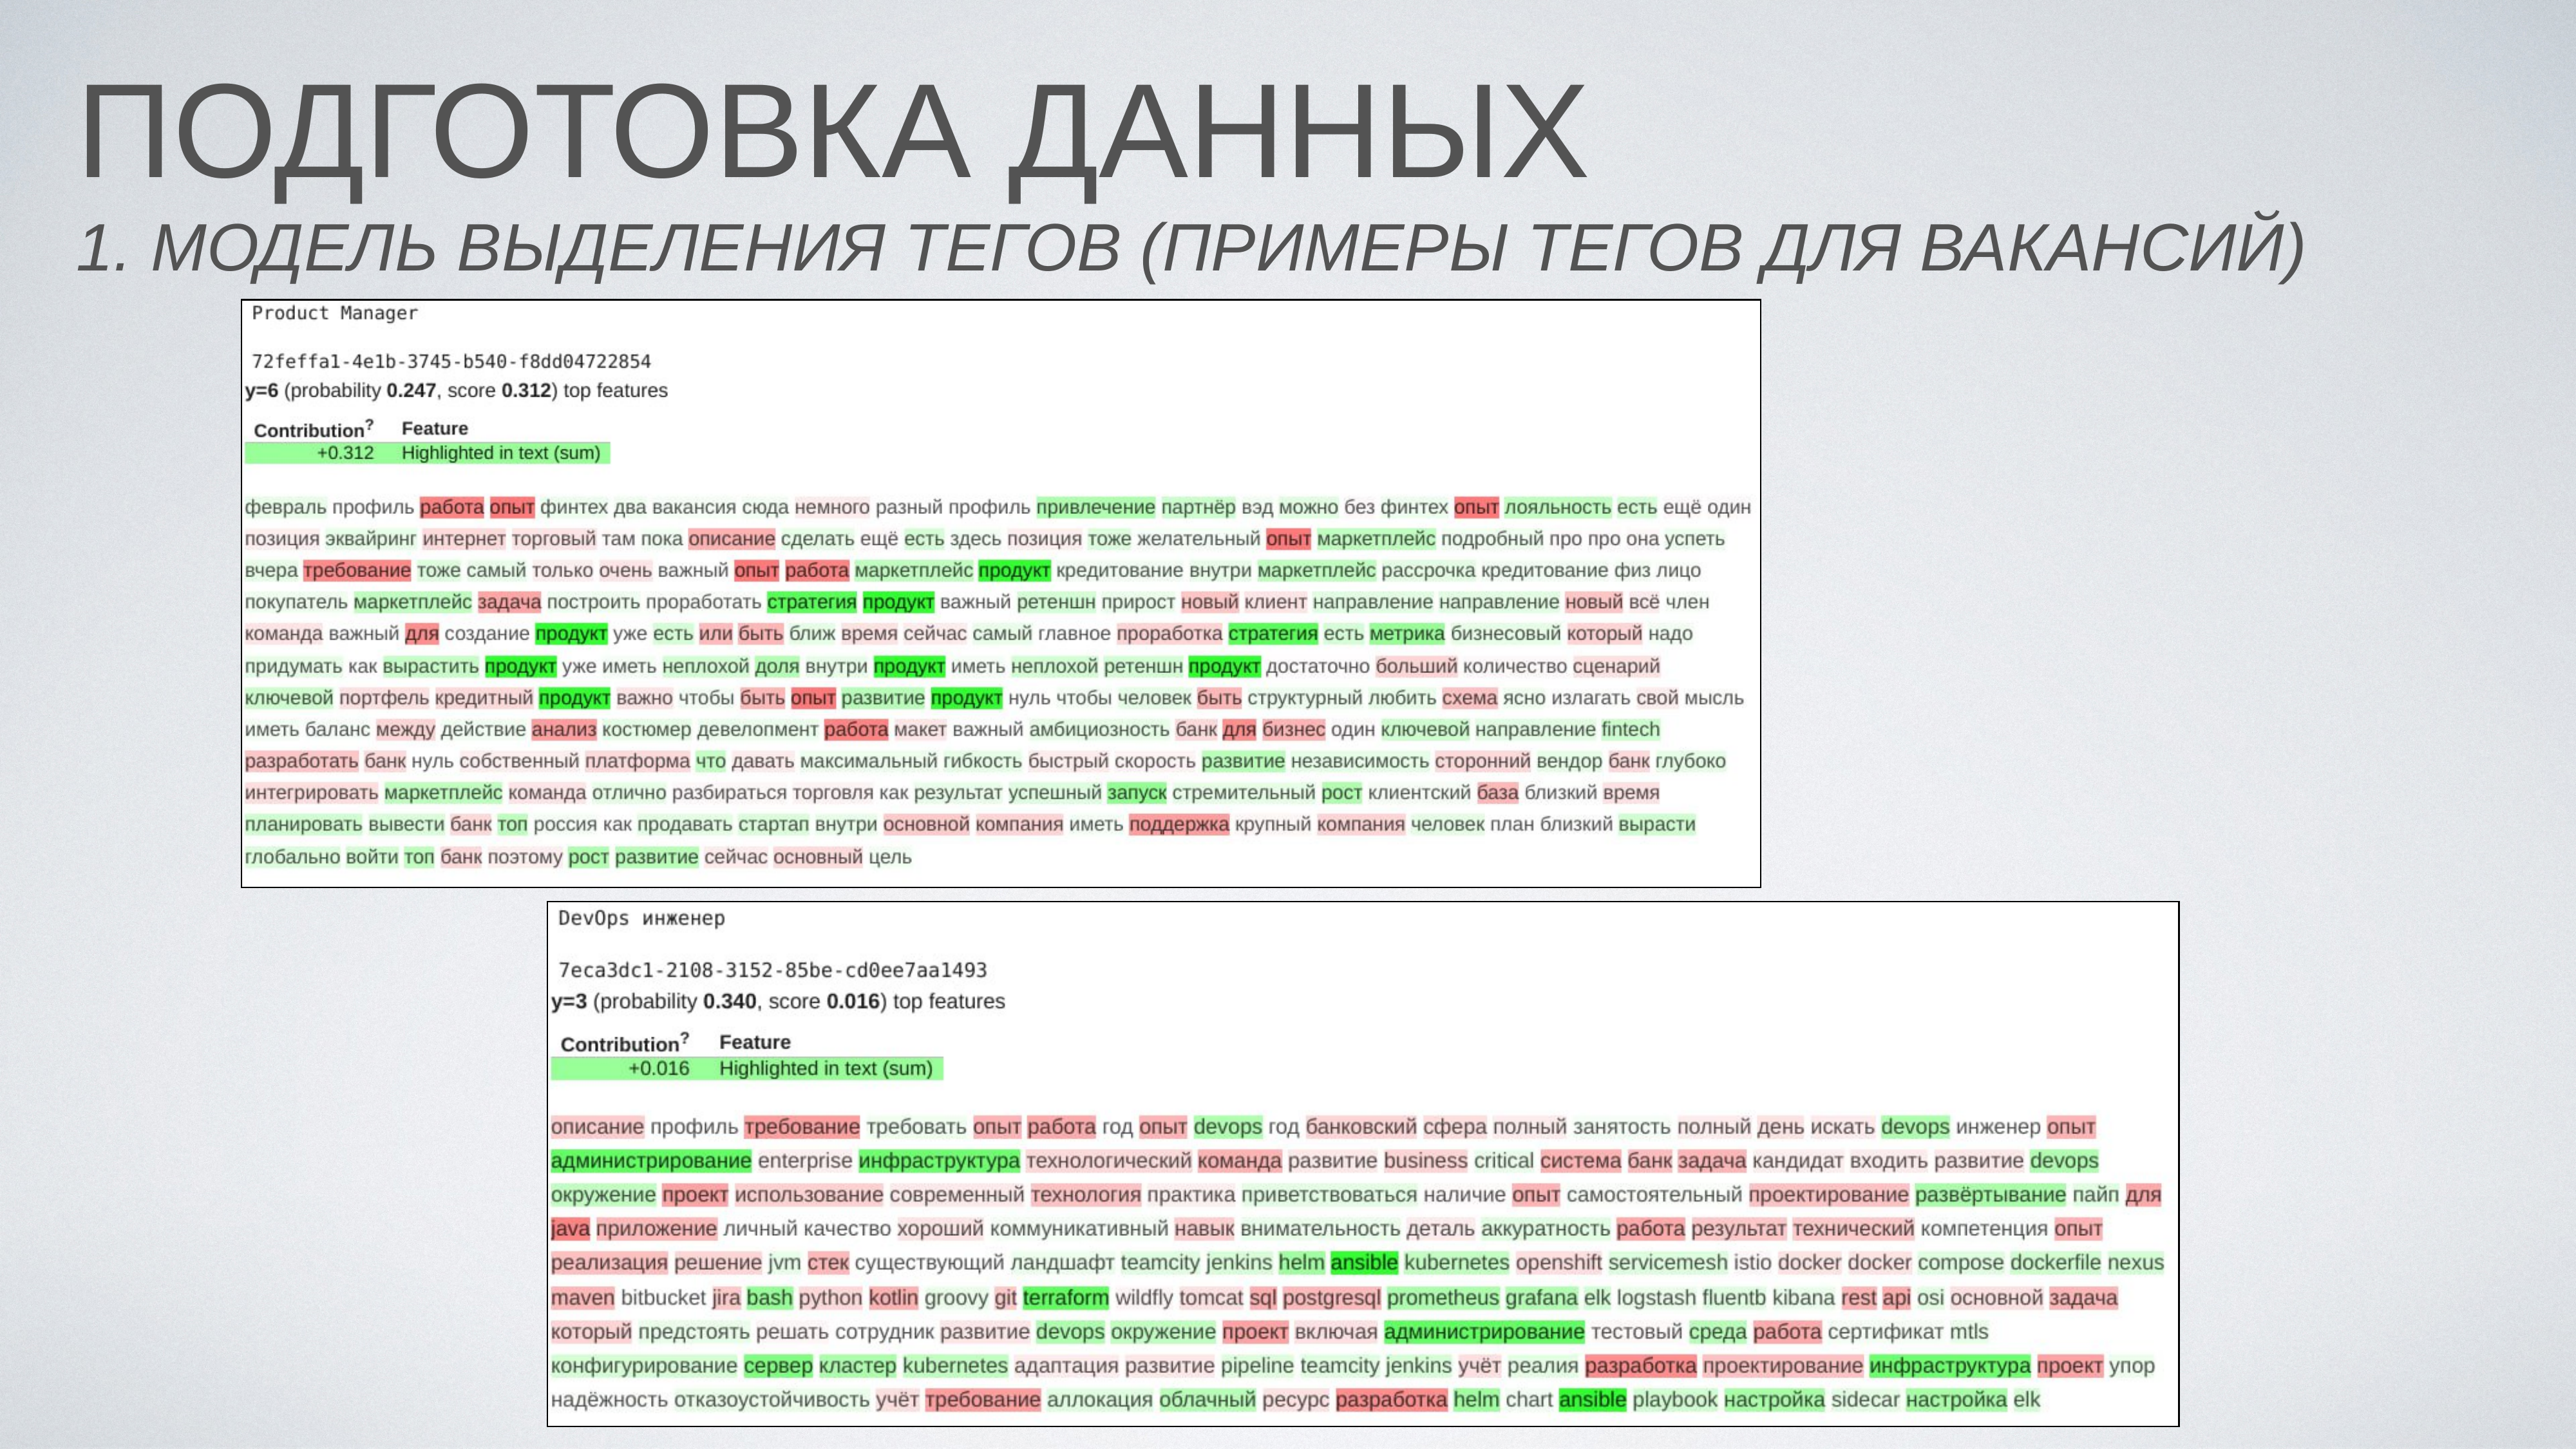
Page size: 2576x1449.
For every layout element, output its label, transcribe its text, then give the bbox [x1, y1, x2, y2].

title Подготовка данных 1. Модель выделения тегов (примеры тегов для вакансий) [70, 37, 2507, 401]
picture [0, 0, 2576, 1449]
